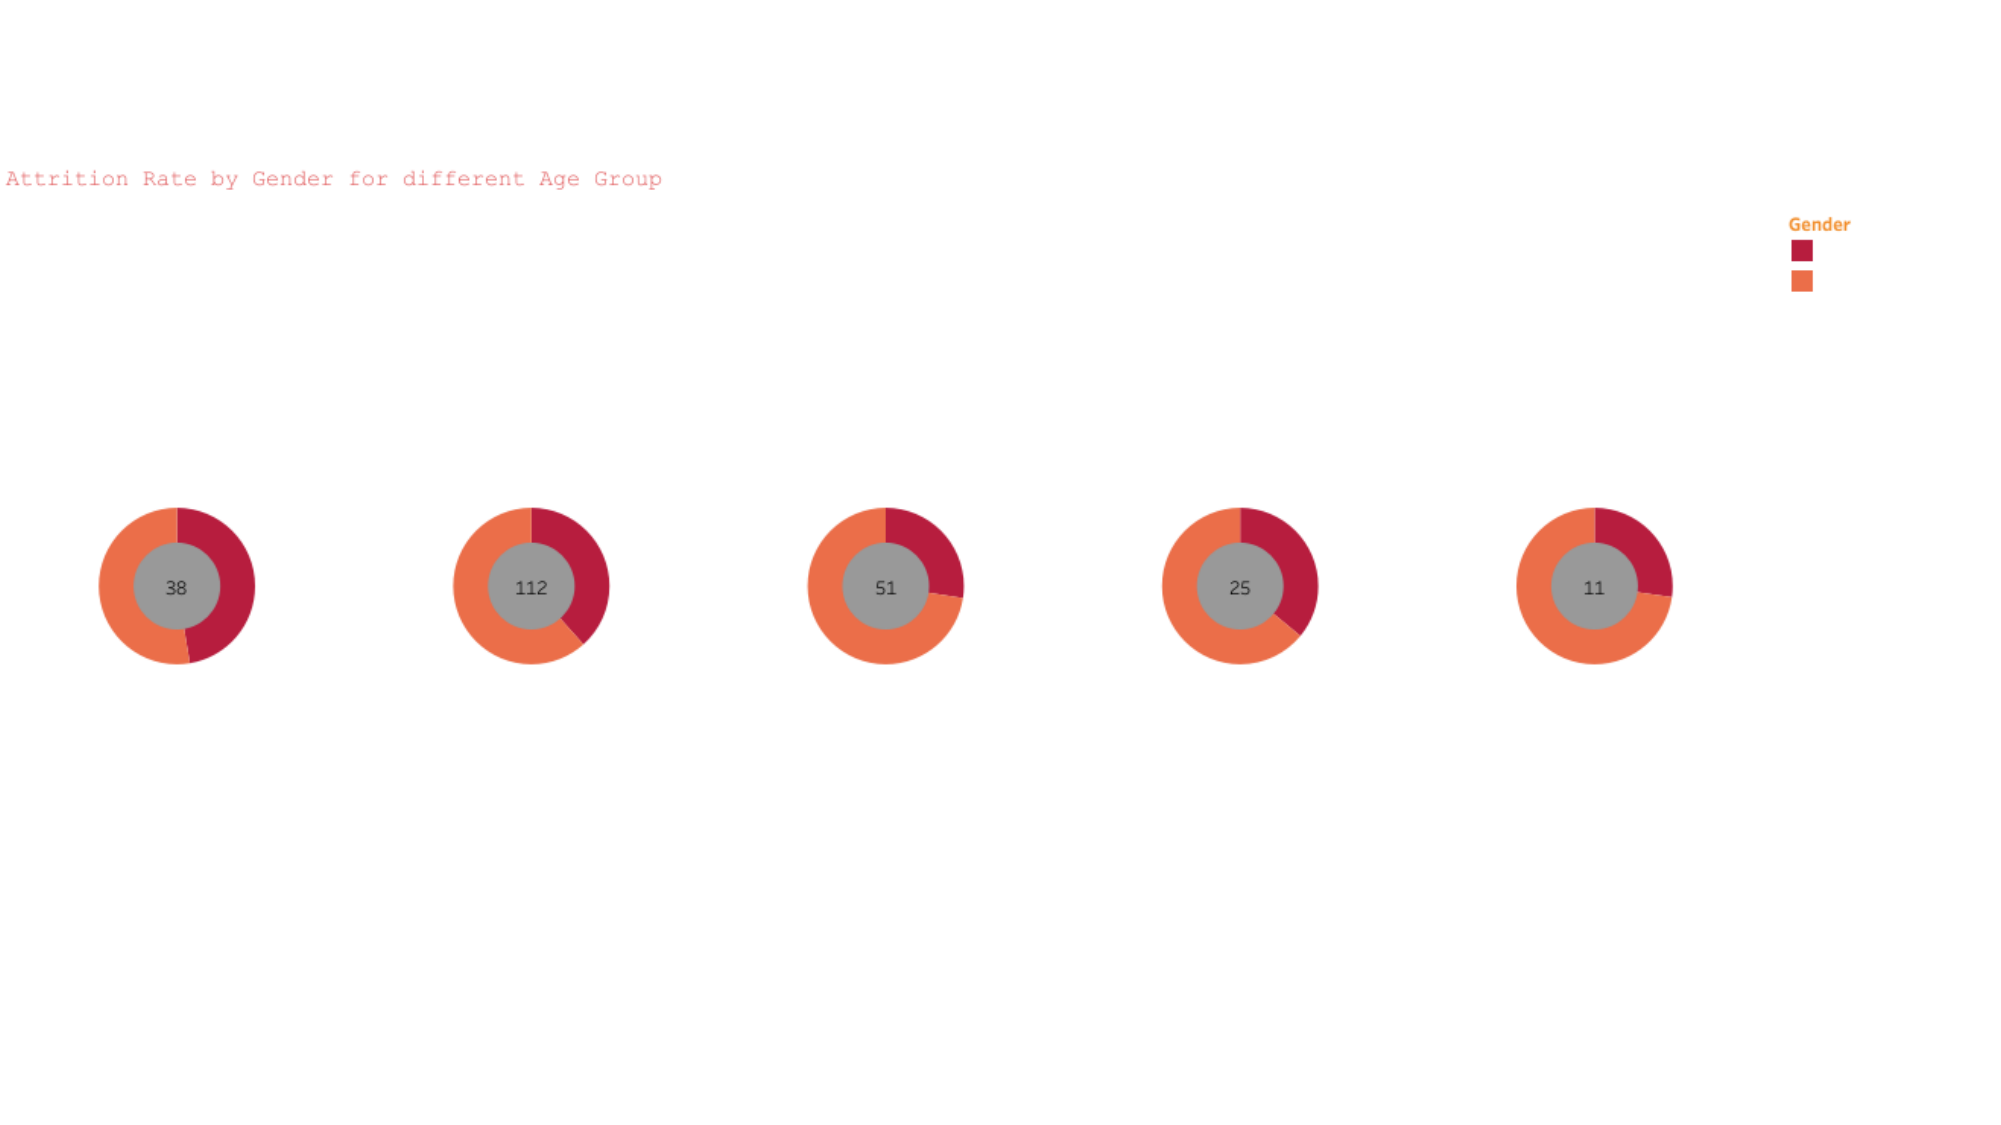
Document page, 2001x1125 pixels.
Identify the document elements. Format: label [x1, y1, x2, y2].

picture [0, 158, 2000, 966]
